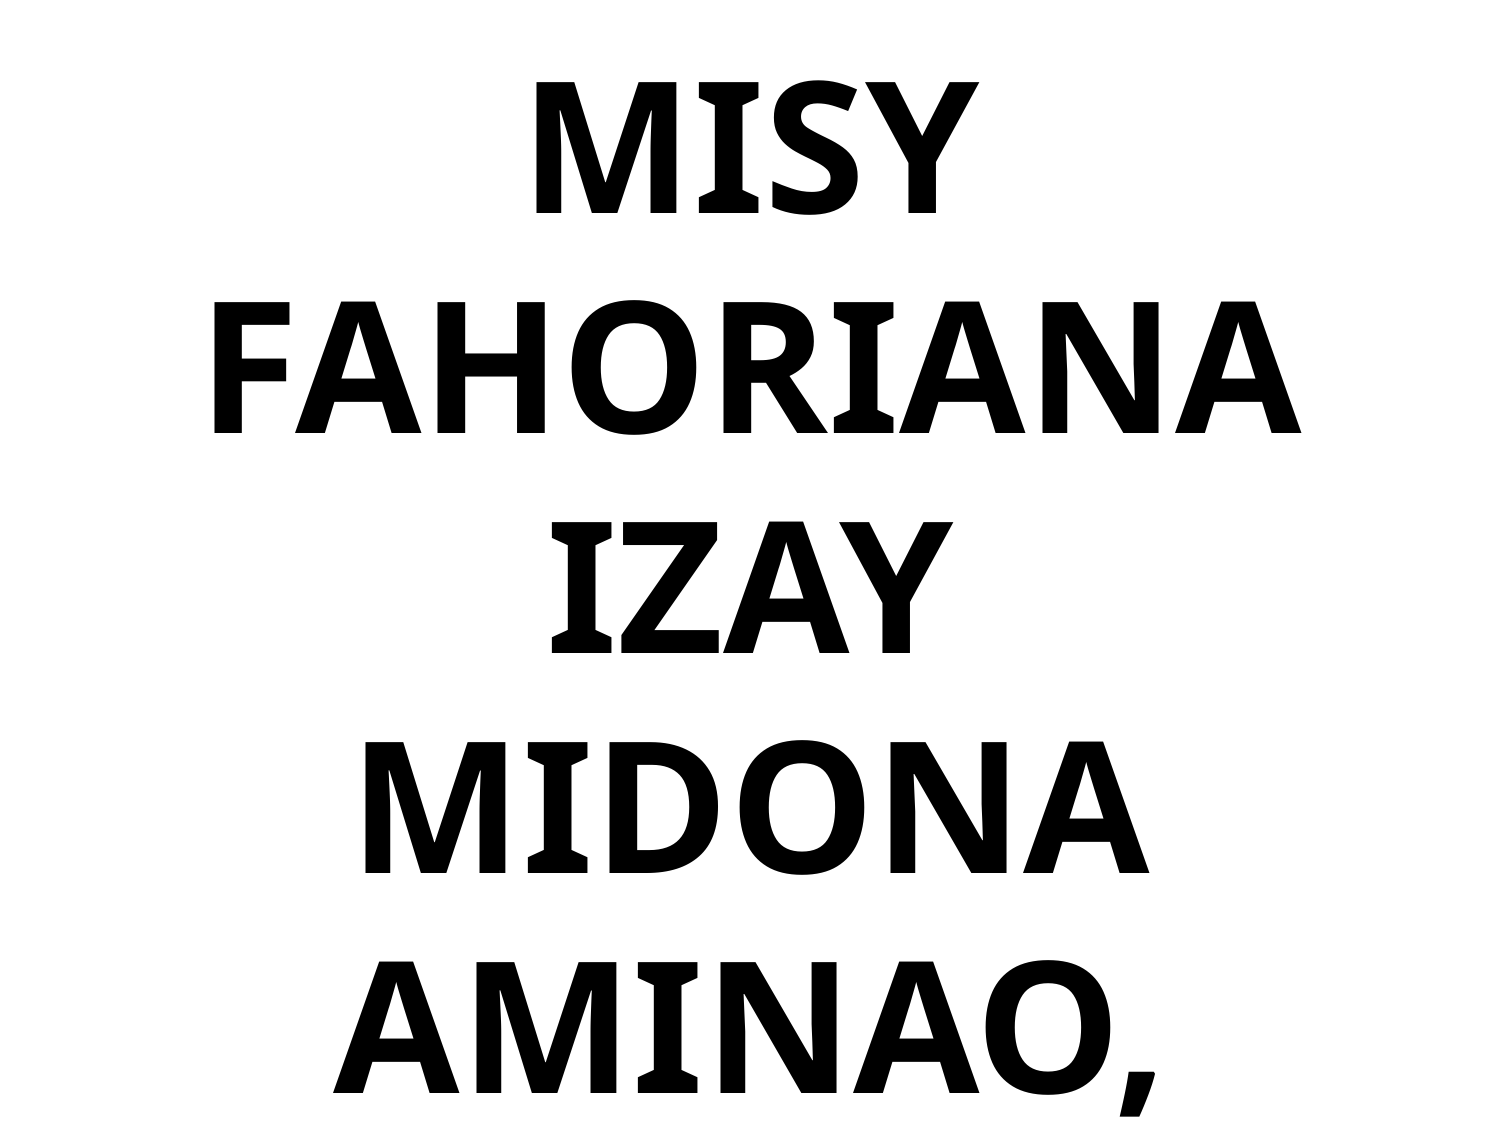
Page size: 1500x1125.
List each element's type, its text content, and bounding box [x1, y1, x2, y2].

title 2 . RAHA MISY FAHORIANA IZAY MIDONA AMINAO, [112, 349, 1388, 591]
